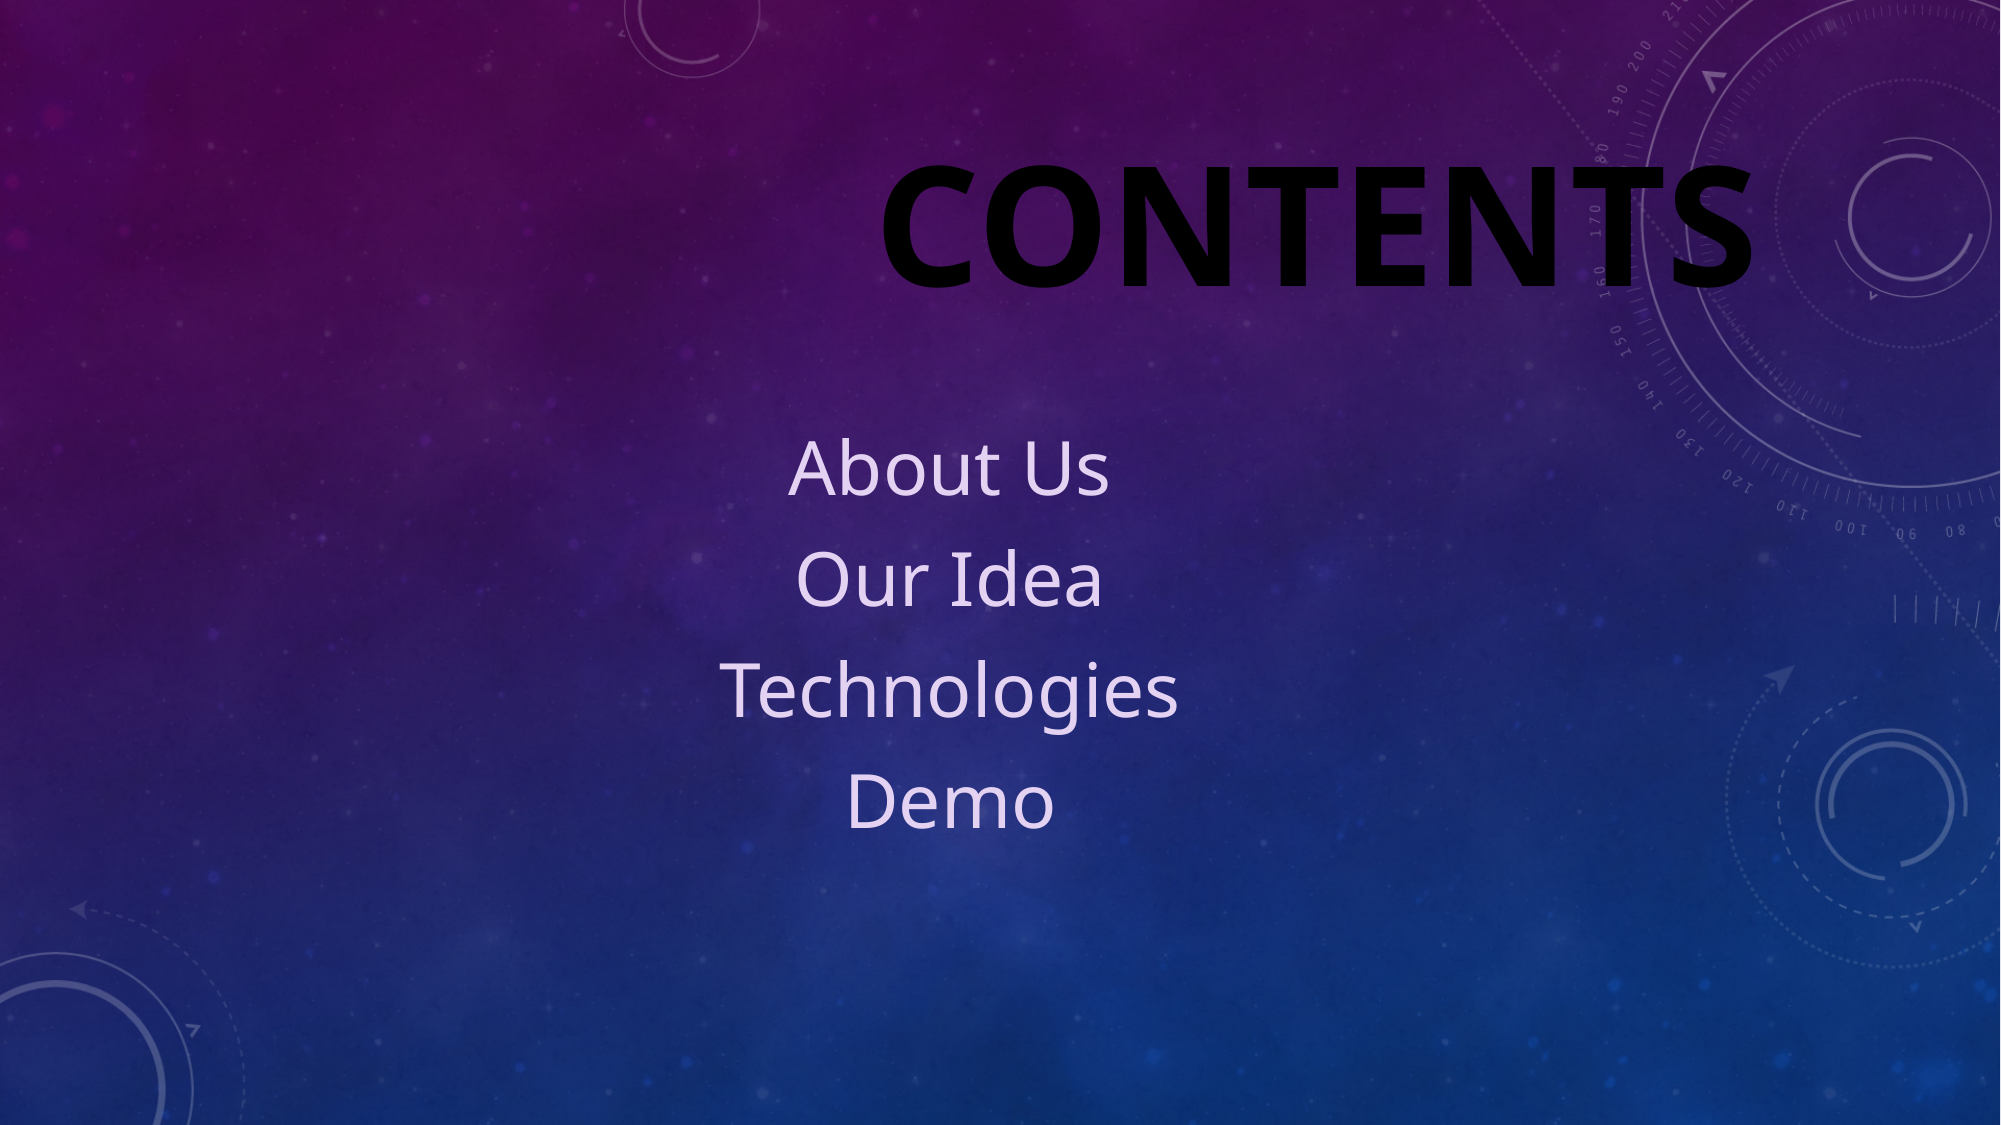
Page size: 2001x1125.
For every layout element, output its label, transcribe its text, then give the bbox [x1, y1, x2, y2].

title Contents [112, 99, 1775, 339]
text_box About Us Our Idea Technologies Demo [589, 413, 1312, 851]
picture [0, 0, 2001, 1125]
